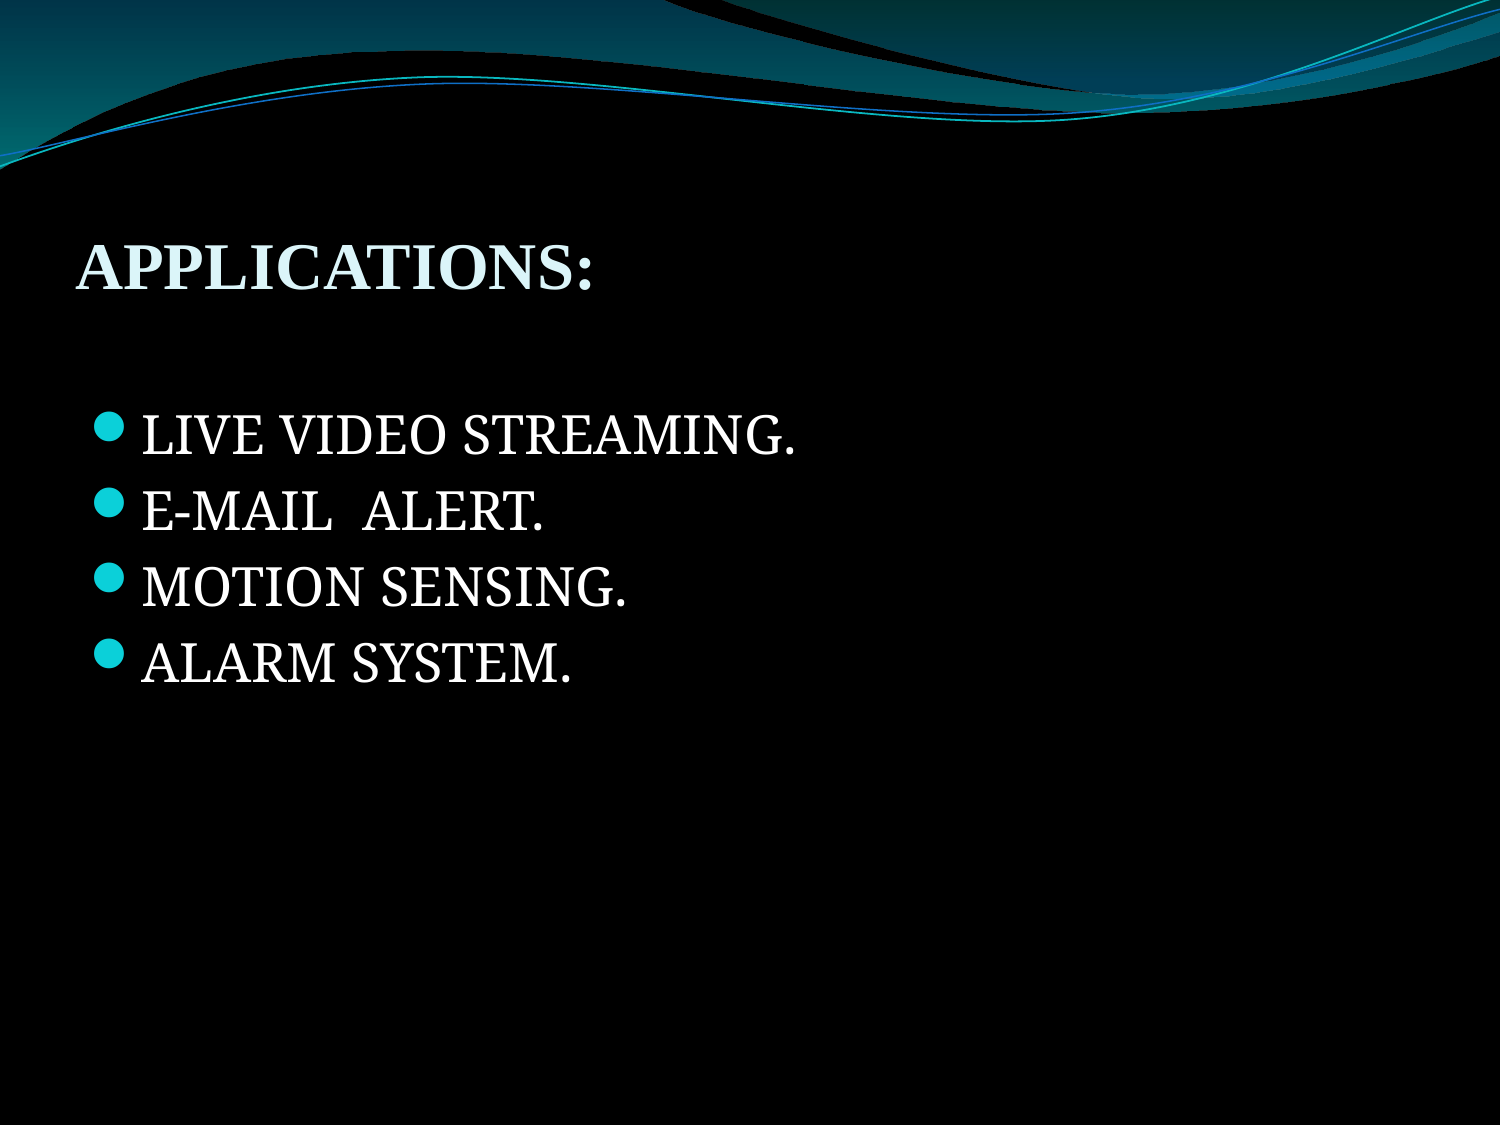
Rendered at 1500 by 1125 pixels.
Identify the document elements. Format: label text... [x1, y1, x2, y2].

list LIVE VIDEO STREAMING. E-MAIL ALERT. MOTION SENSING. ALARM SYSTEM. [75, 317, 1425, 1038]
title APPLICATIONS: [75, 115, 1425, 303]
